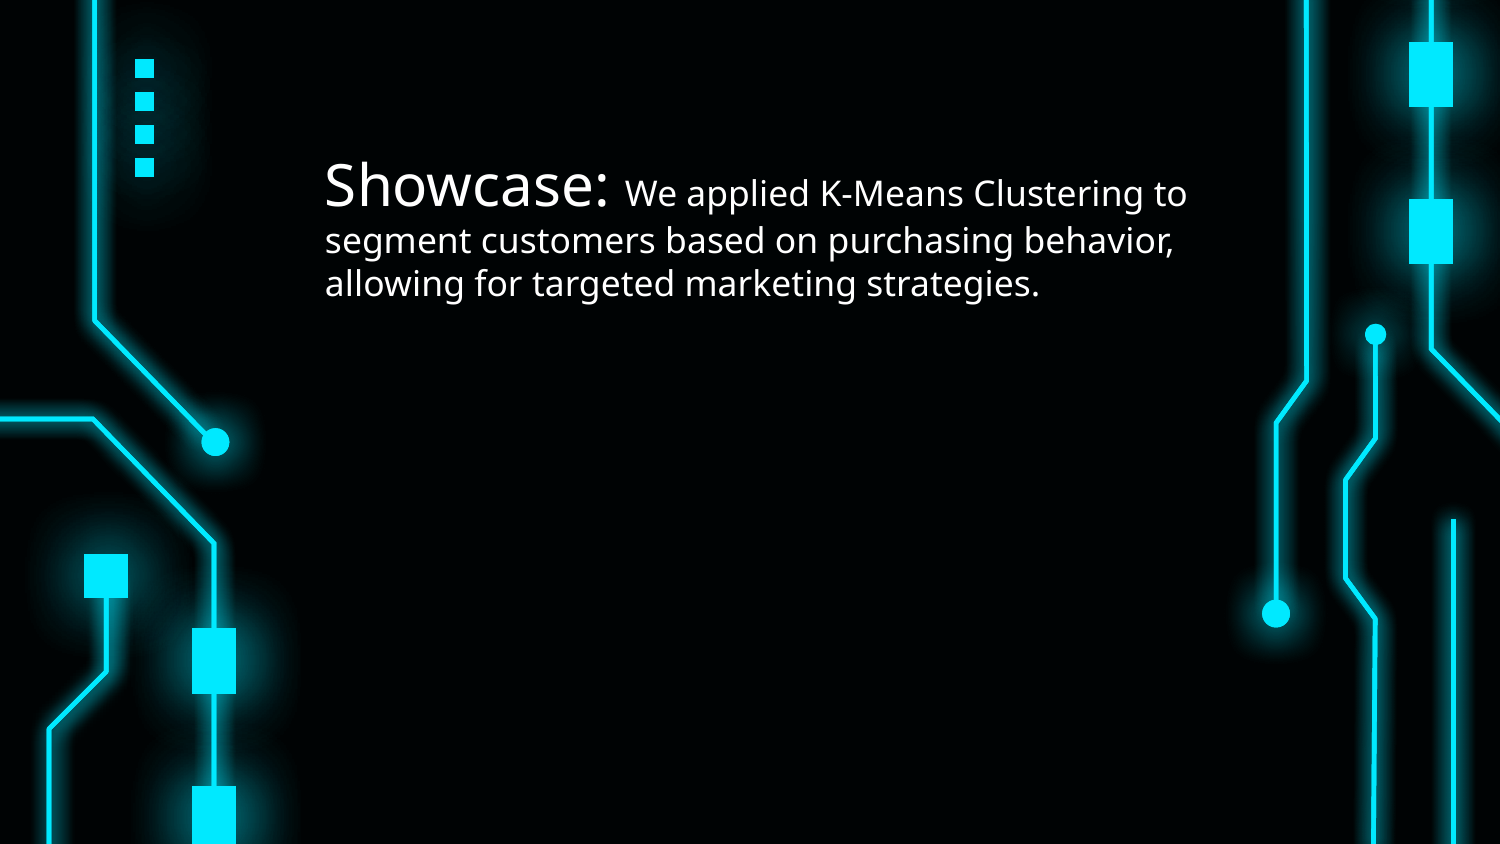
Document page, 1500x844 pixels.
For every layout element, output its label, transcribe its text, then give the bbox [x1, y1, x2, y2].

subtitle Showcase: We applied K-Means Clustering to segment customers based on purchasing behavior, allowing for targeted marketing strategies. [309, 133, 1253, 378]
